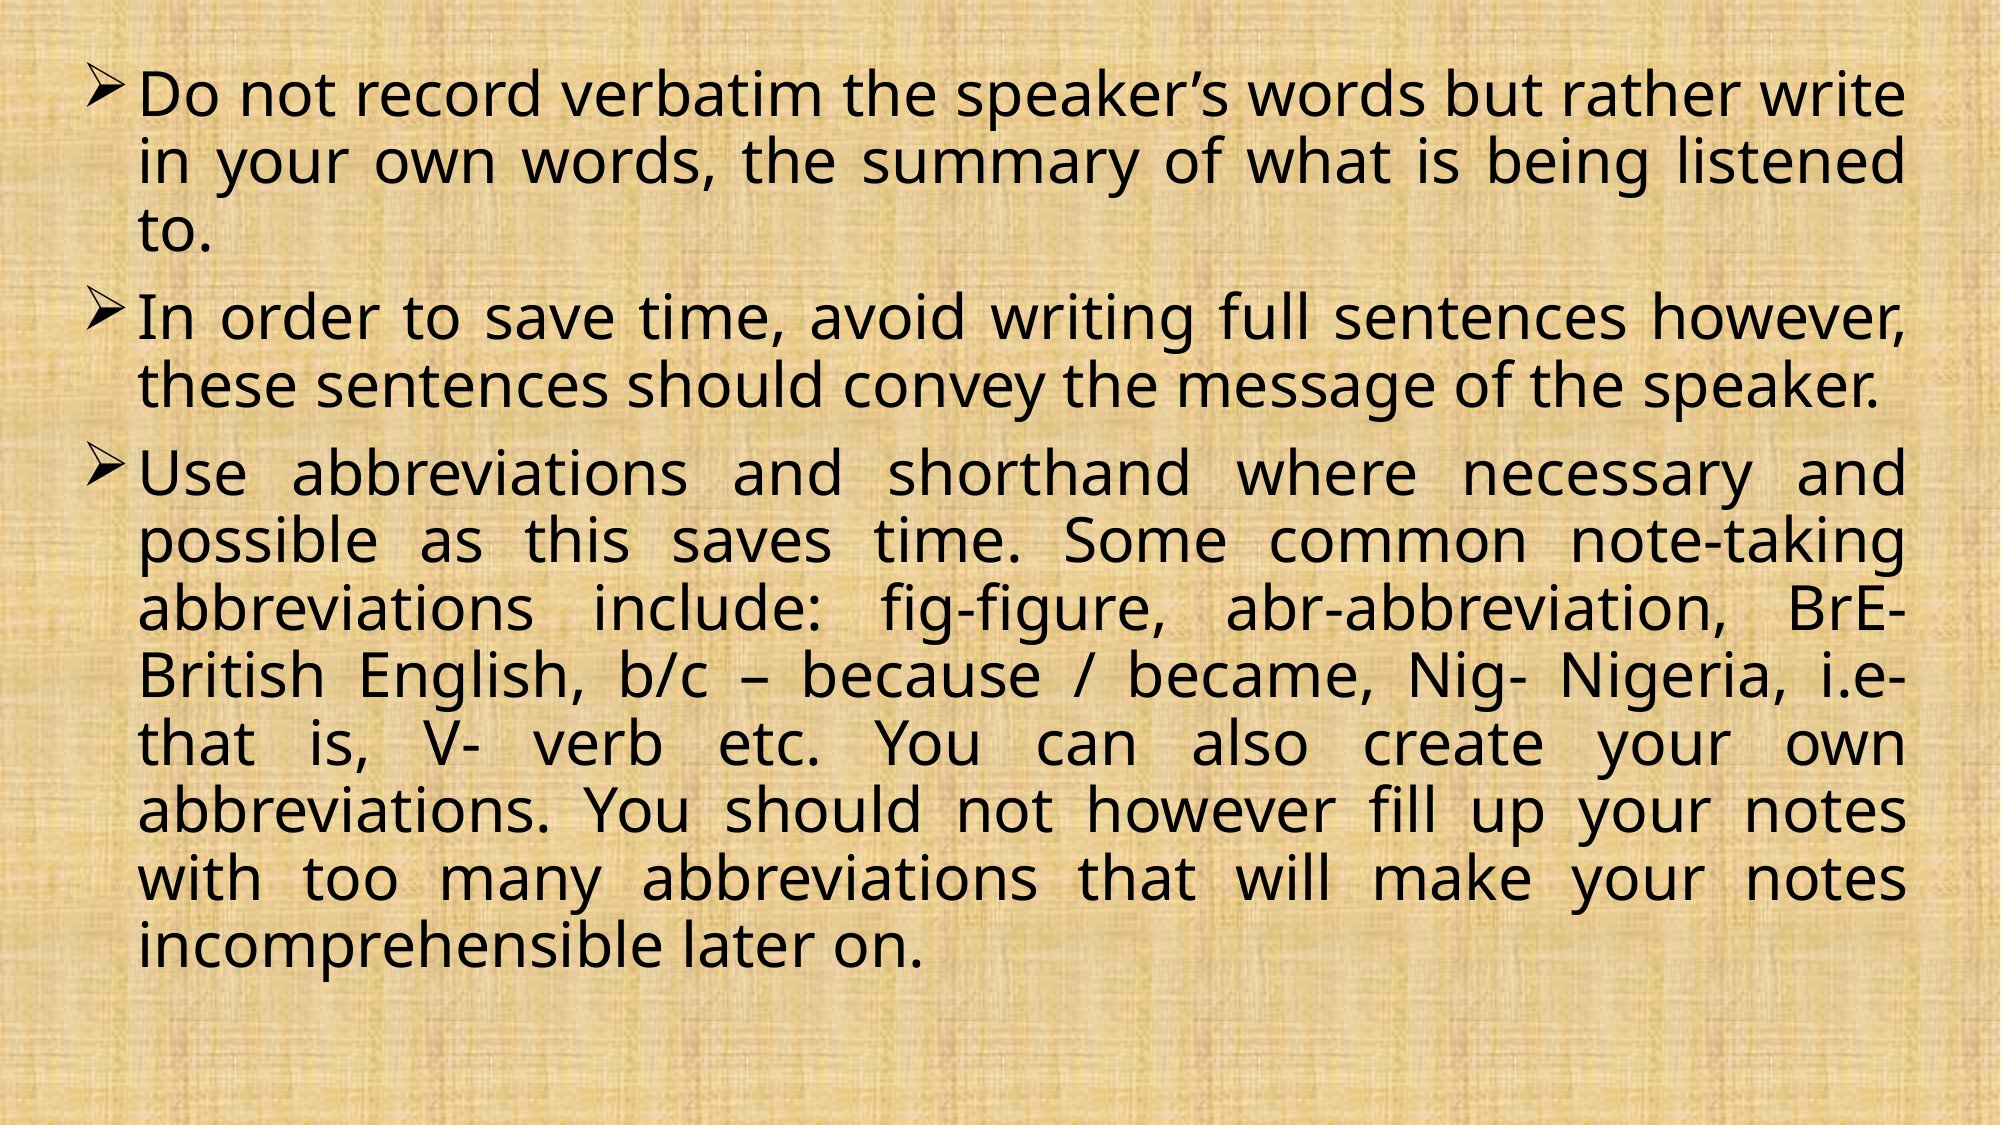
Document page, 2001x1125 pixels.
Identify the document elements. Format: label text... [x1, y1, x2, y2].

subtitle Do not record verbatim the speaker’s words but rather write in your own words, the summary of what is being listened to. In order to save time, avoid writing full sentences however, these sentences should convey the message of the speaker. Use abbreviations and shorthand where necessary and possible as this saves time. Some common note-taking abbreviations include: fig-figure, abr-abbreviation, BrE- British English, b/c – because / became, Nig- Nigeria, i.e- that is, V- verb etc. You can also create your own abbreviations. You should not however fill up your notes with too many abbreviations that will make your notes incomprehensible later on. [66, 55, 1926, 1075]
picture [0, 0, 2001, 1125]
